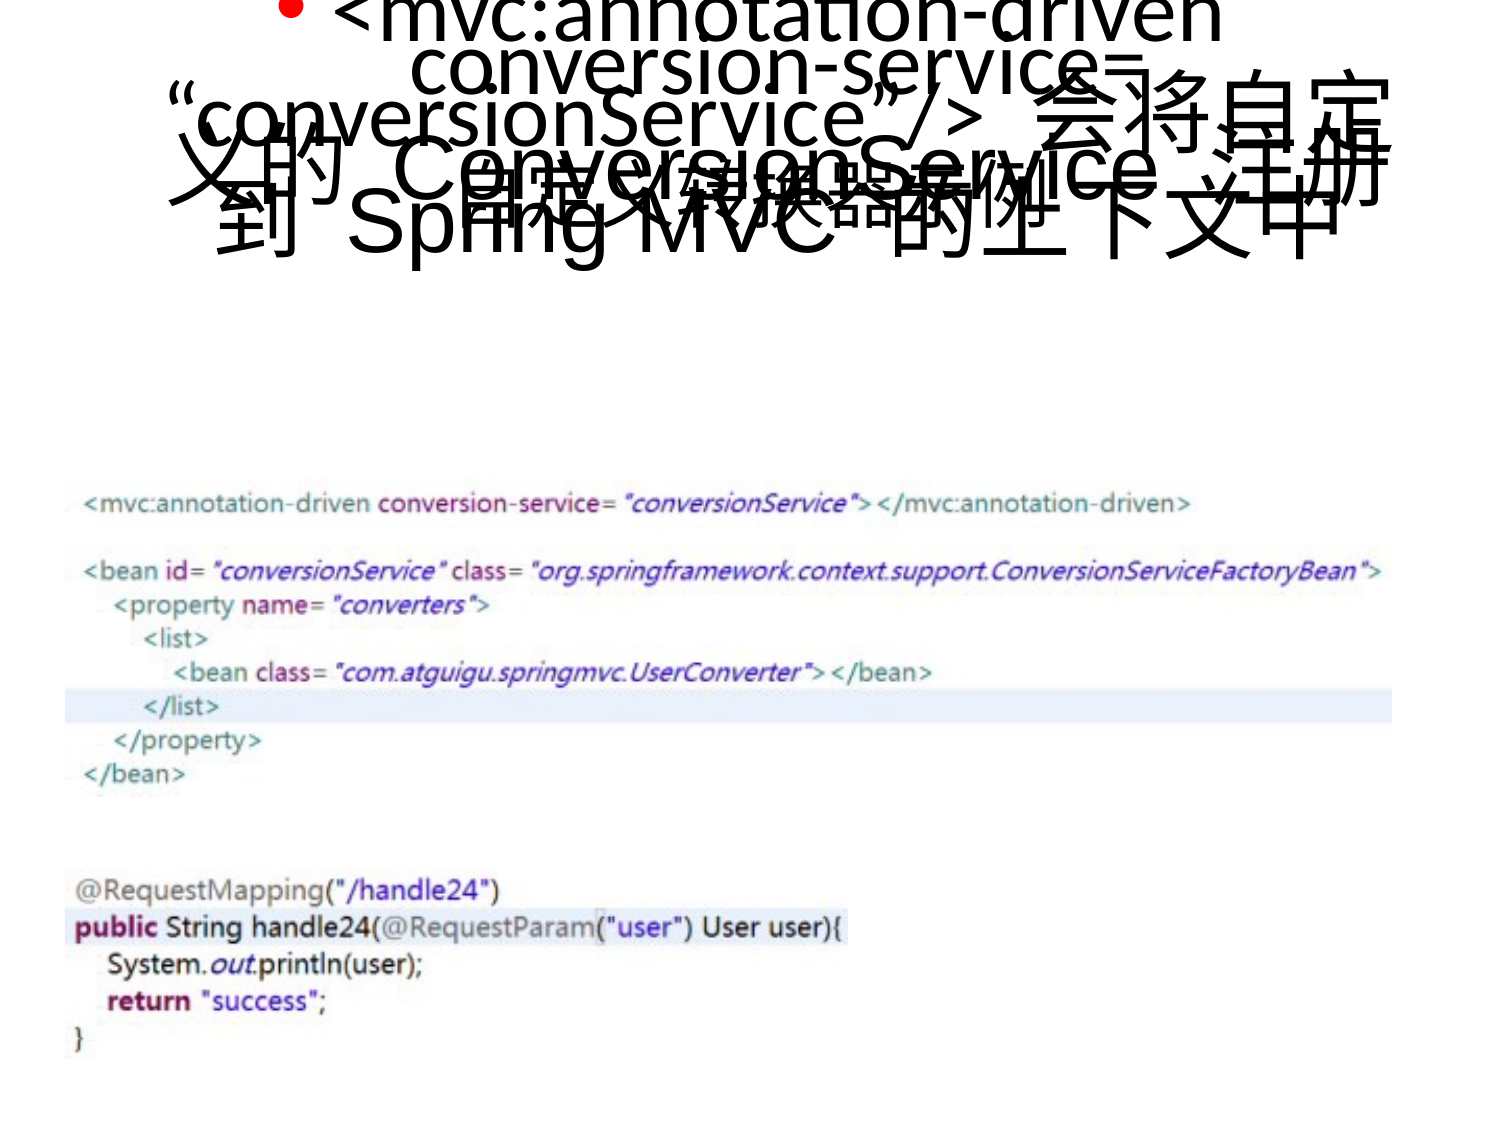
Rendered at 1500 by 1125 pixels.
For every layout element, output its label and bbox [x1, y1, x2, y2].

text_box [64, 479, 1392, 797]
text_box [64, 869, 849, 1060]
title [75, 6, 1425, 271]
